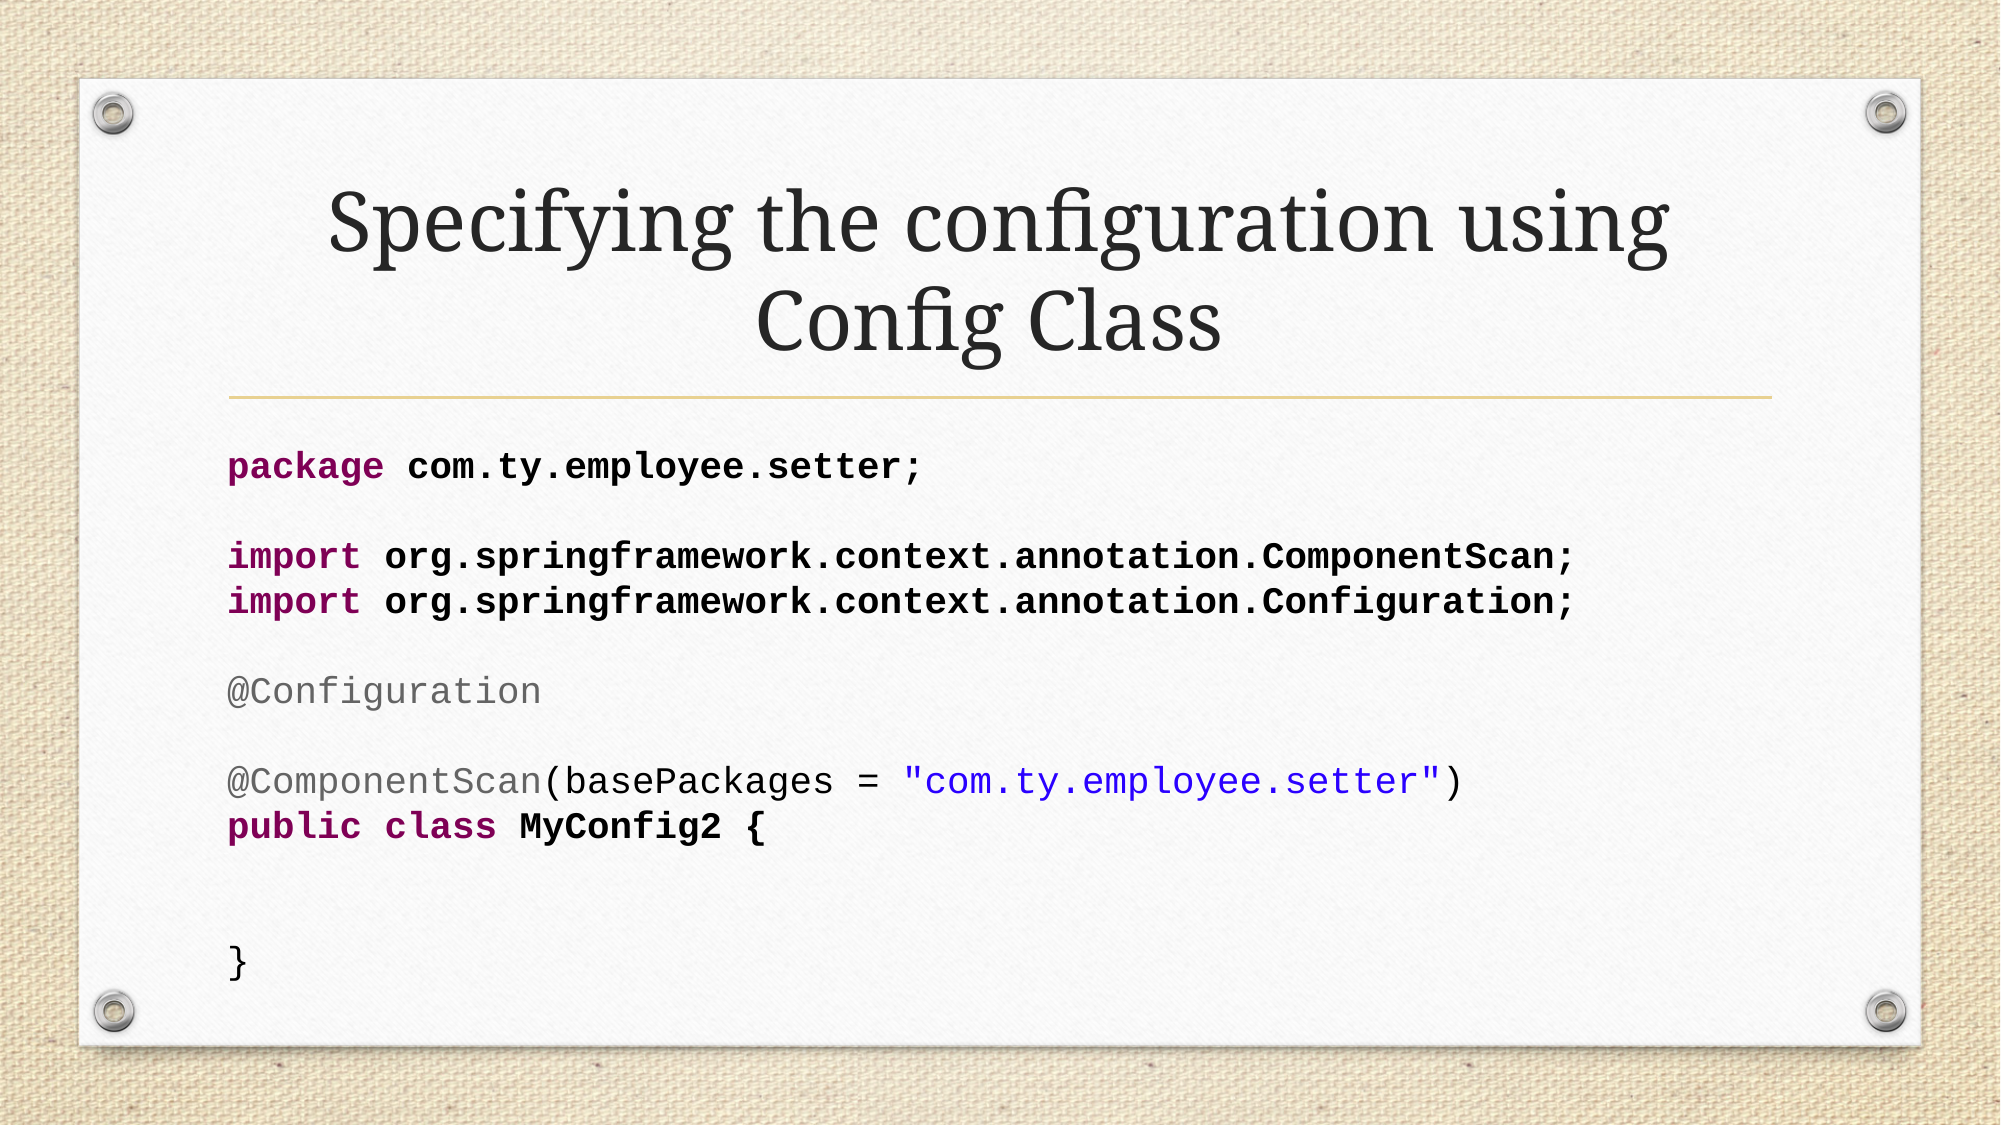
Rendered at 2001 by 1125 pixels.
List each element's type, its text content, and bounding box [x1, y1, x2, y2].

picture [0, 0, 2001, 1125]
title Specifying the configuration using Config Class [212, 161, 1788, 375]
text_box package com.ty.employee.setter; import org.springframework.context.annotation.ComponentScan; import org.springframework.context.annotation.Configuration; @Configuration @ComponentScan(basePackages = "com.ty.employee.setter") public class MyConfig2 { } [212, 433, 1847, 1033]
